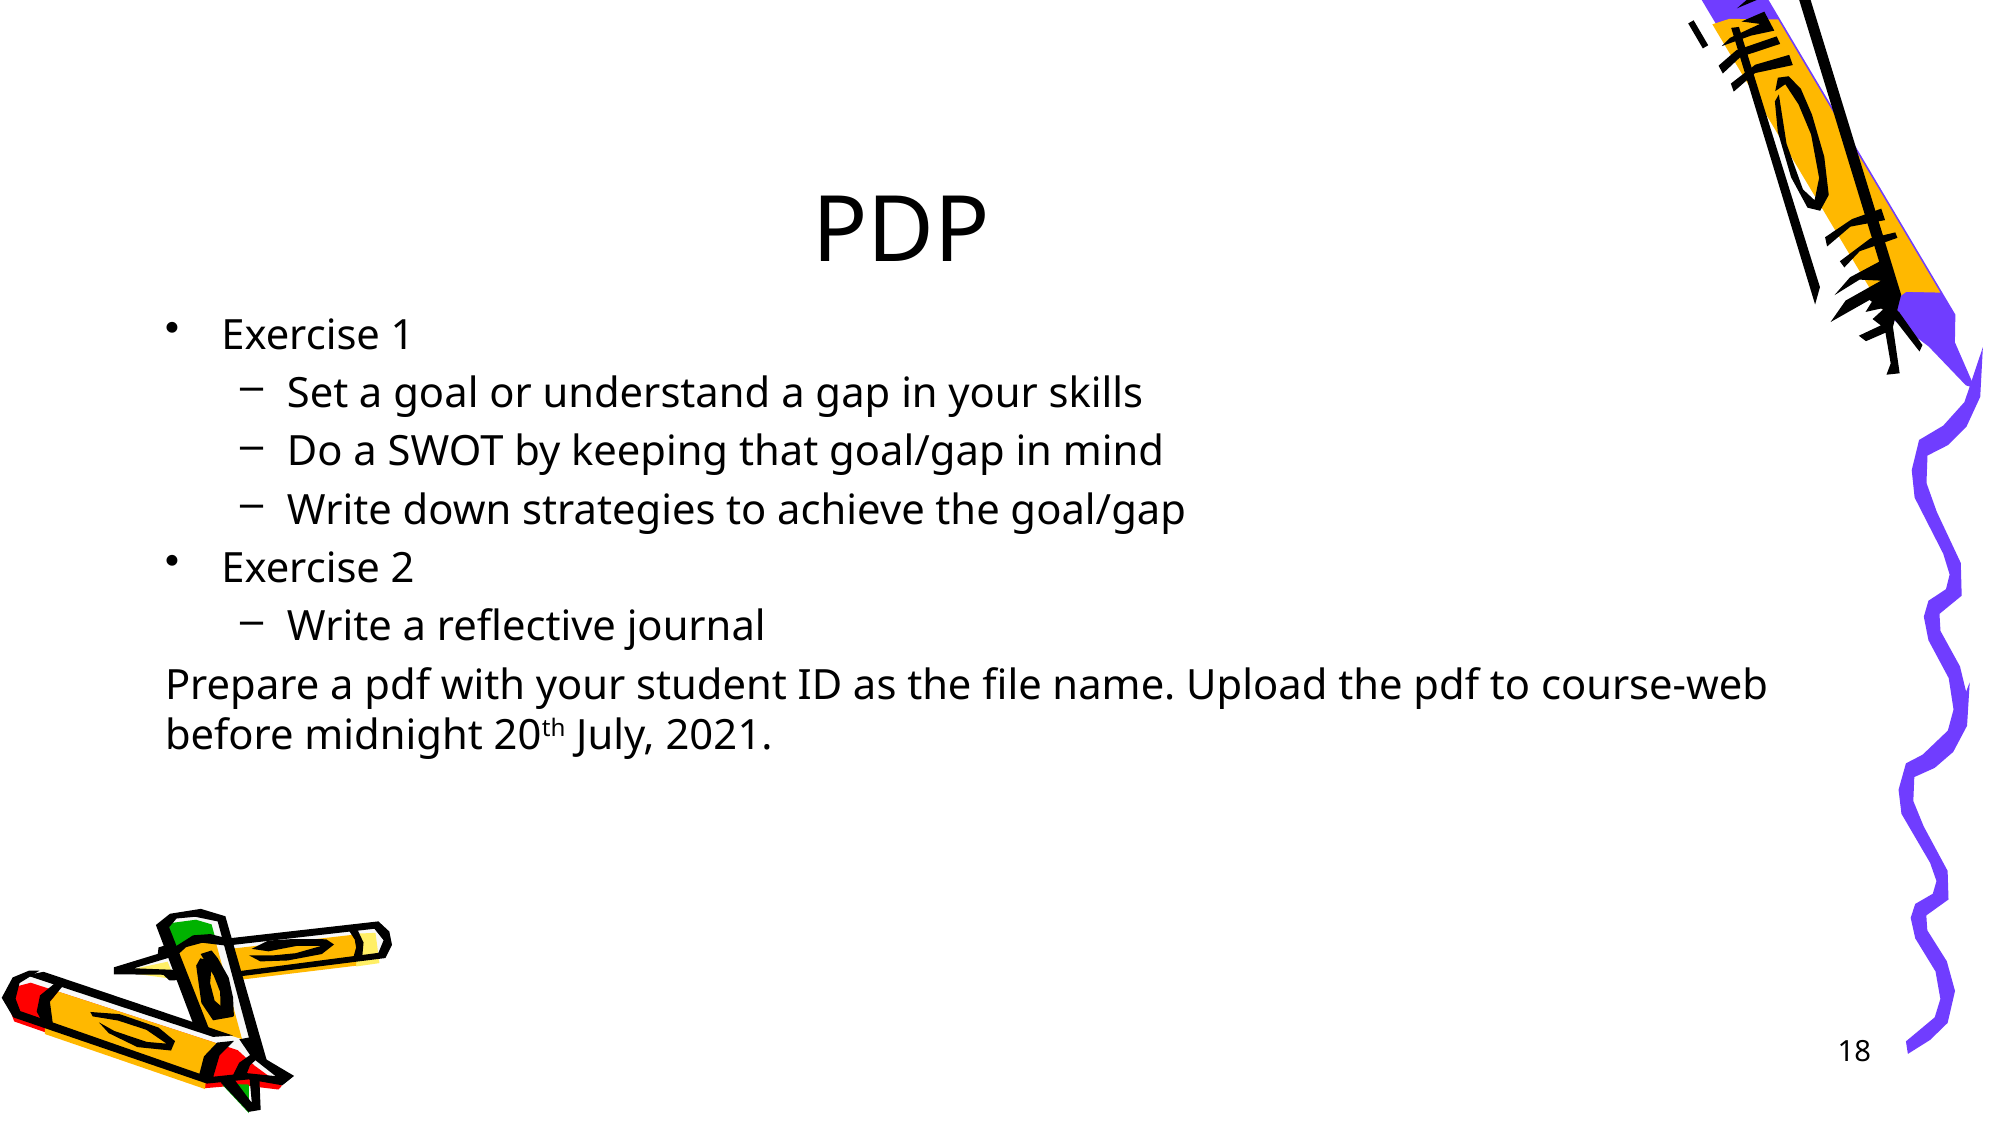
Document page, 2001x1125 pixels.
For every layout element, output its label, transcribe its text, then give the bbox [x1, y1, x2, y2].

list Exercise 1 Set a goal or understand a gap in your skills Do a SWOT by keeping that goal/gap in mind Write down strategies to achieve the goal/gap Exercise 2 Write a reflective journal Prepare a pdf with your student ID as the file name. Upload the pdf to course-web before midnight 20th July, 2021. [150, 299, 1834, 900]
title PDP [150, 24, 1653, 288]
slide_number 18 [1469, 1024, 1887, 1101]
